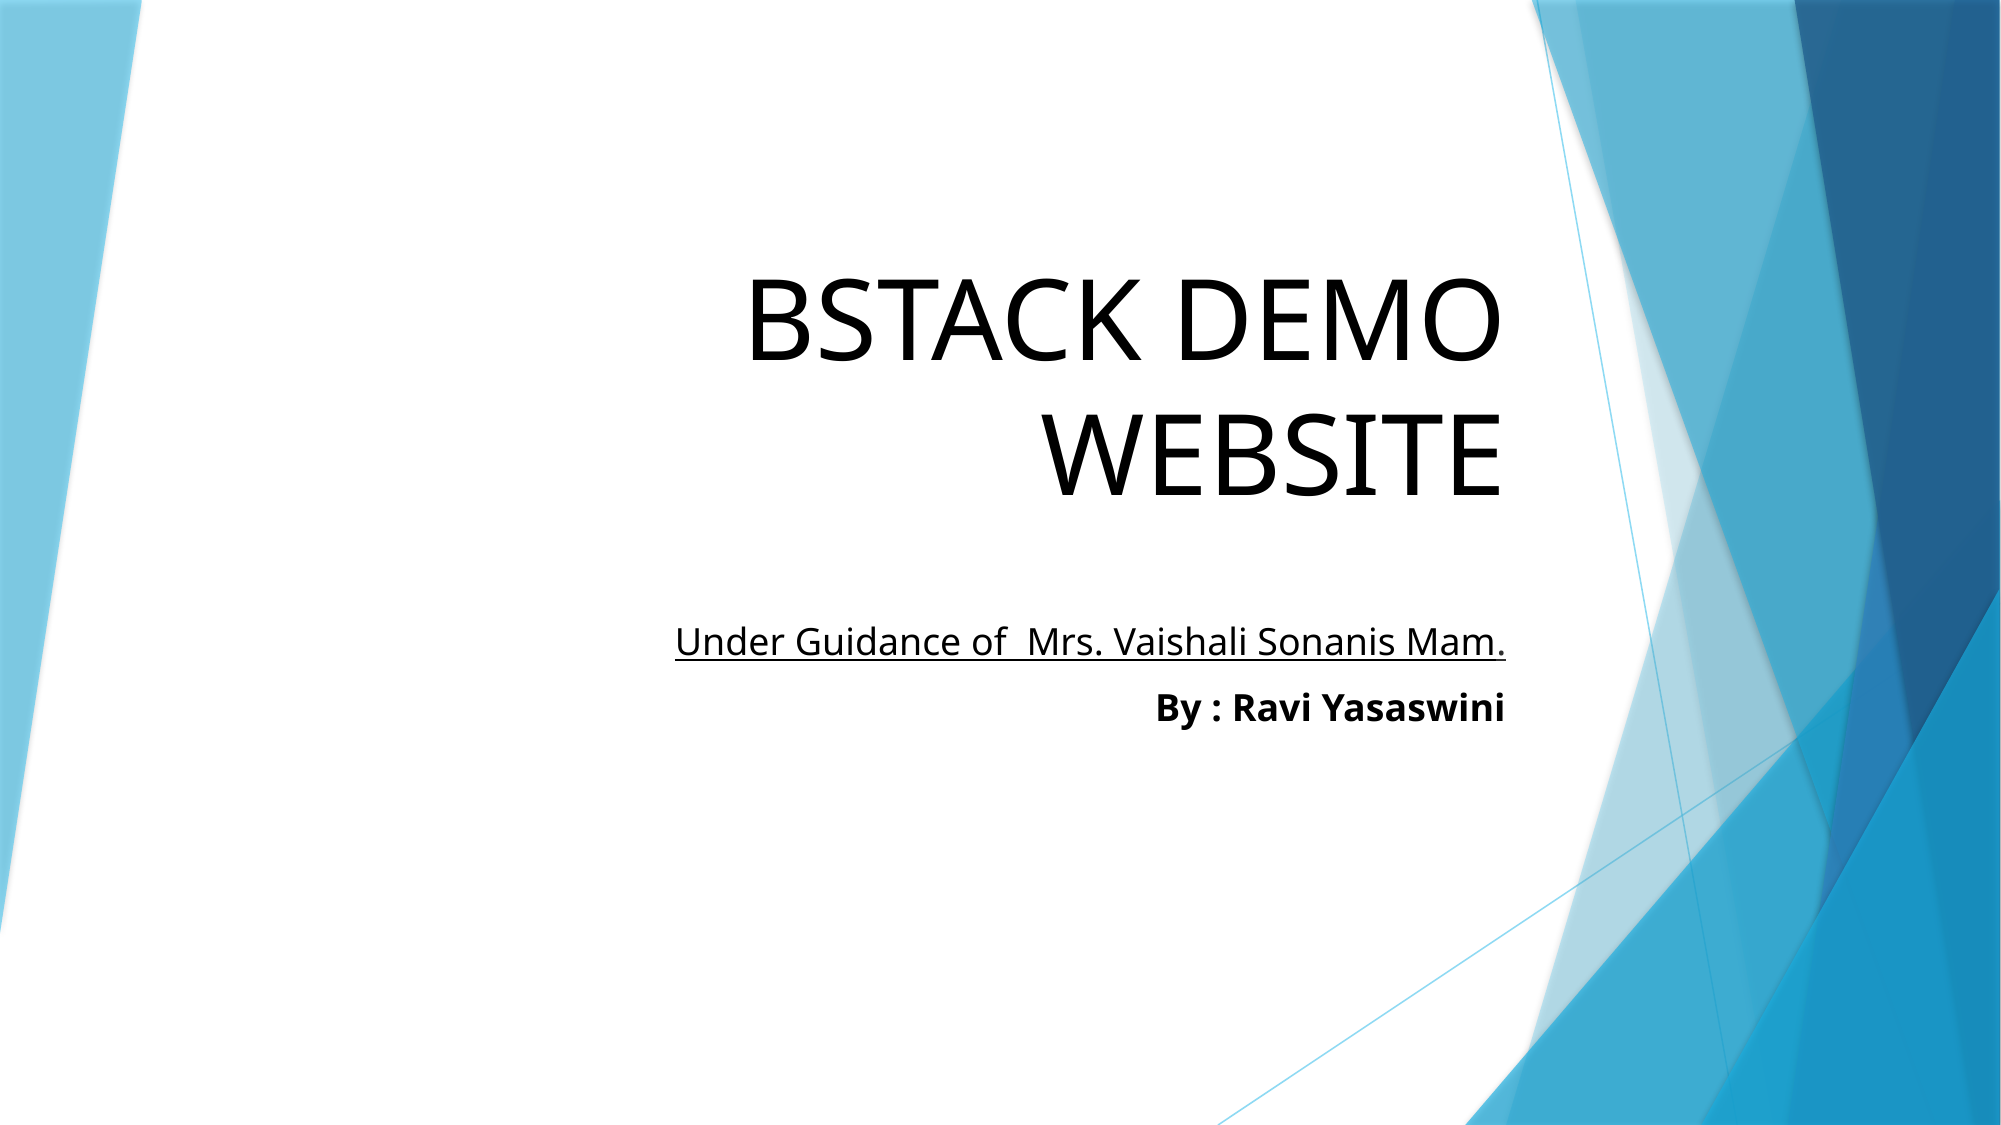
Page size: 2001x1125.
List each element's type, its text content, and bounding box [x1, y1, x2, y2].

title BSTACK DEMO WEBSITE [247, 291, 1522, 526]
subtitle Under Guidance of Mrs. Vaishali Sonanis Mam. By : Ravi Yasaswini [247, 610, 1522, 845]
